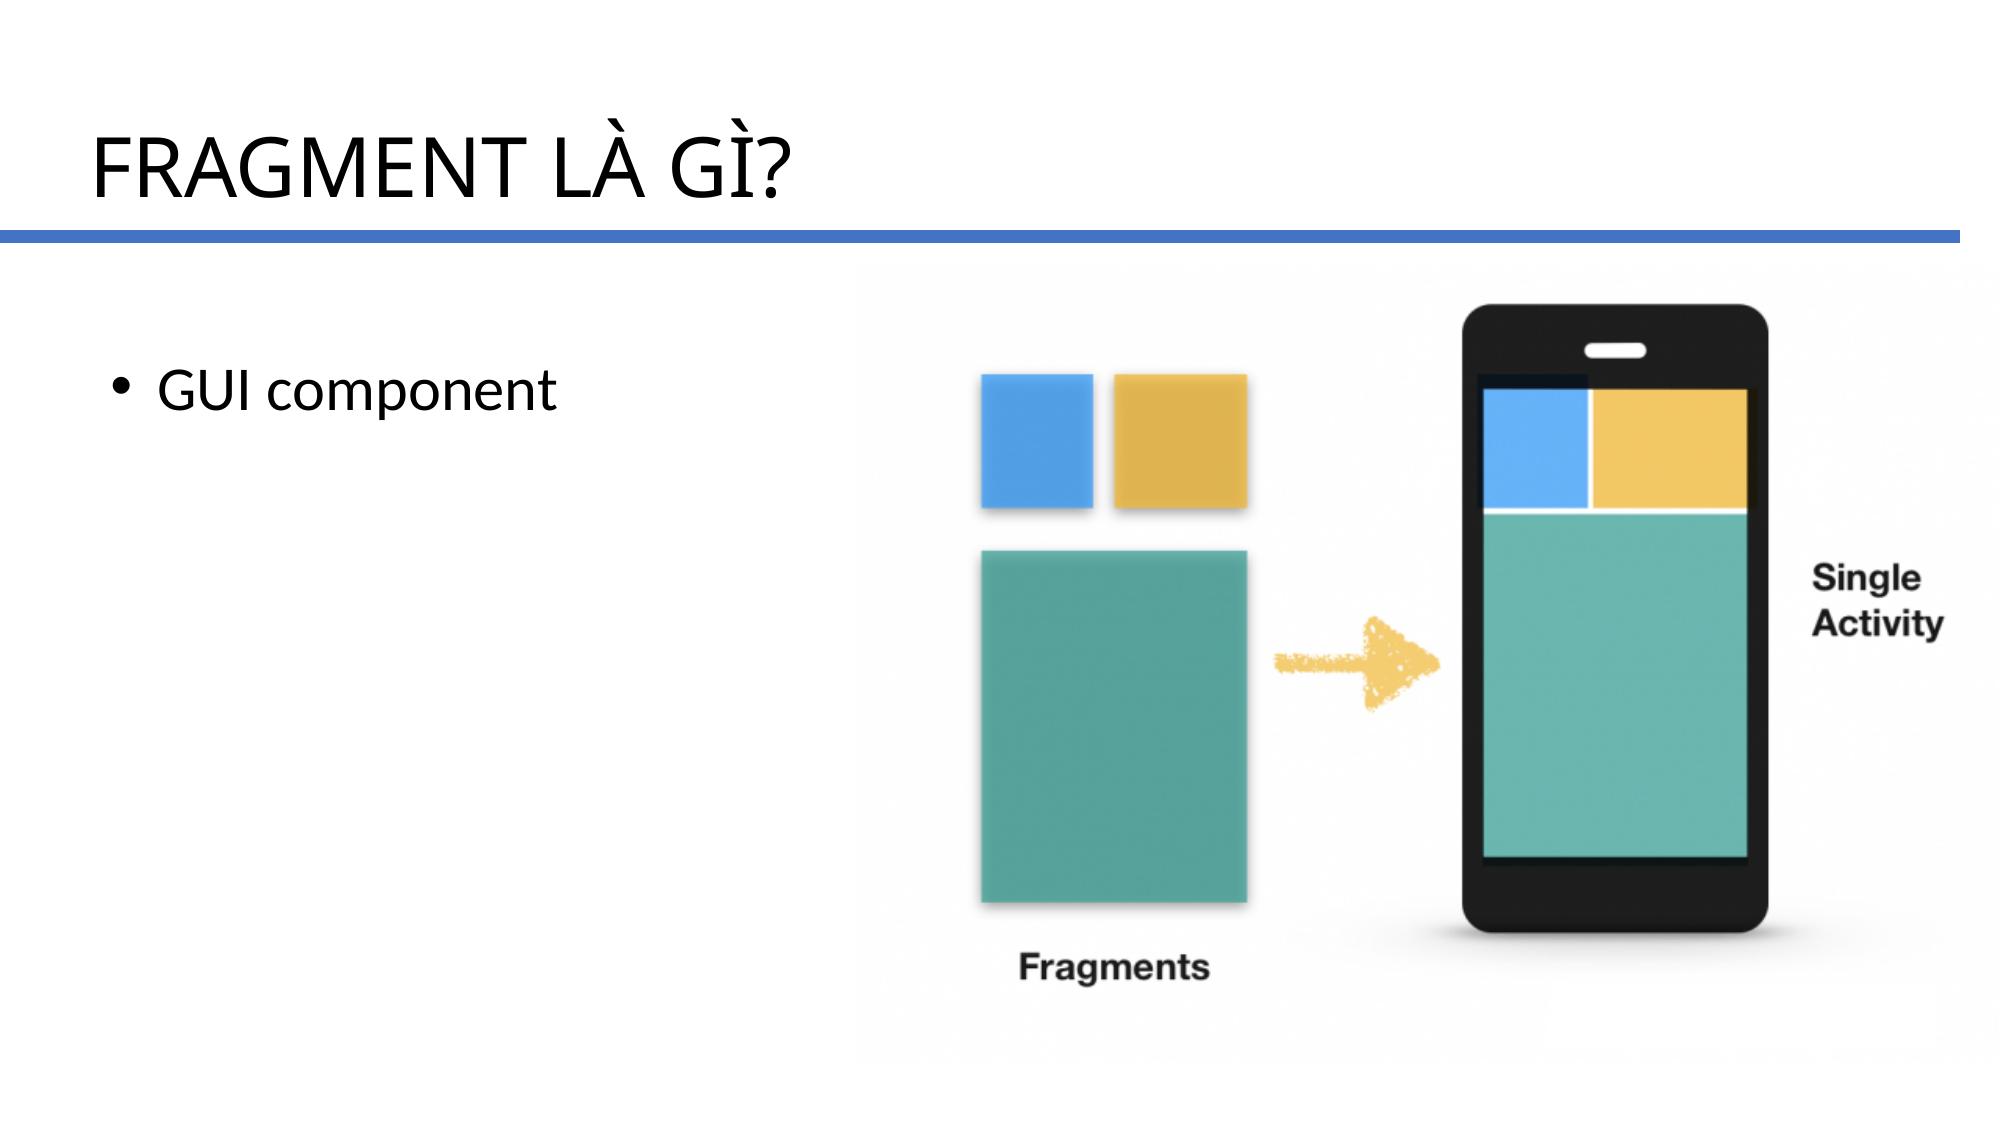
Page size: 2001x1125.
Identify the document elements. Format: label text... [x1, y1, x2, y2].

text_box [0, 106, 1960, 237]
picture [856, 265, 2000, 1064]
text_box GUI component [95, 265, 574, 431]
